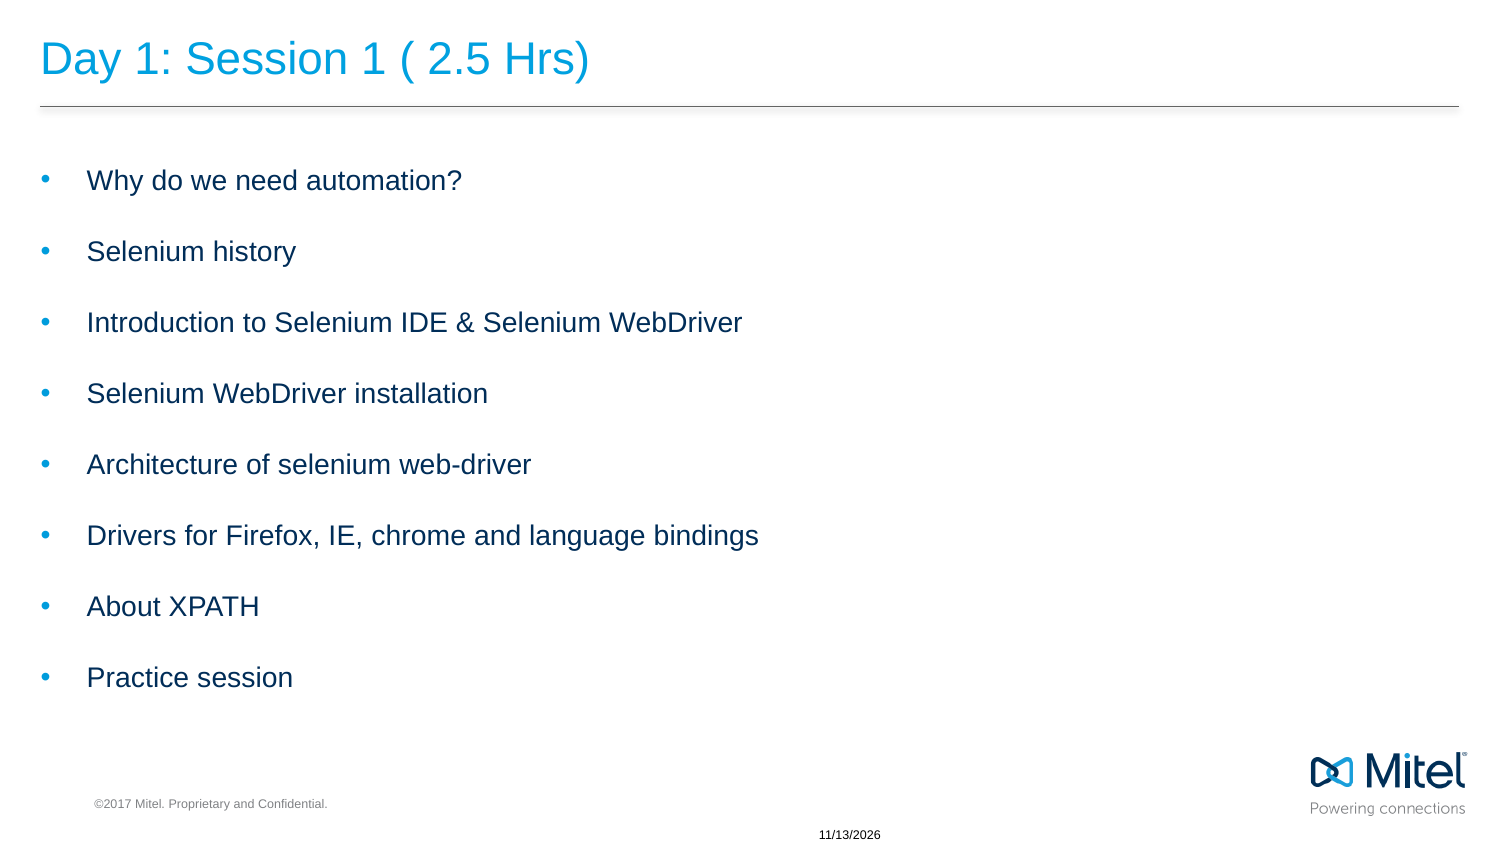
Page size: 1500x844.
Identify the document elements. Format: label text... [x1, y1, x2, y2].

text_box [187, 88, 211, 123]
list Why do we need automation? Selenium history Introduction to Selenium IDE & Selenium WebDriver Selenium WebDriver installation Architecture of selenium web-driver Drivers for Firefox, IE, chrome and language bindings About XPATH Practice session [40, 162, 1461, 696]
title Day 1: Session 1 ( 2.5 Hrs) [40, 15, 1460, 84]
